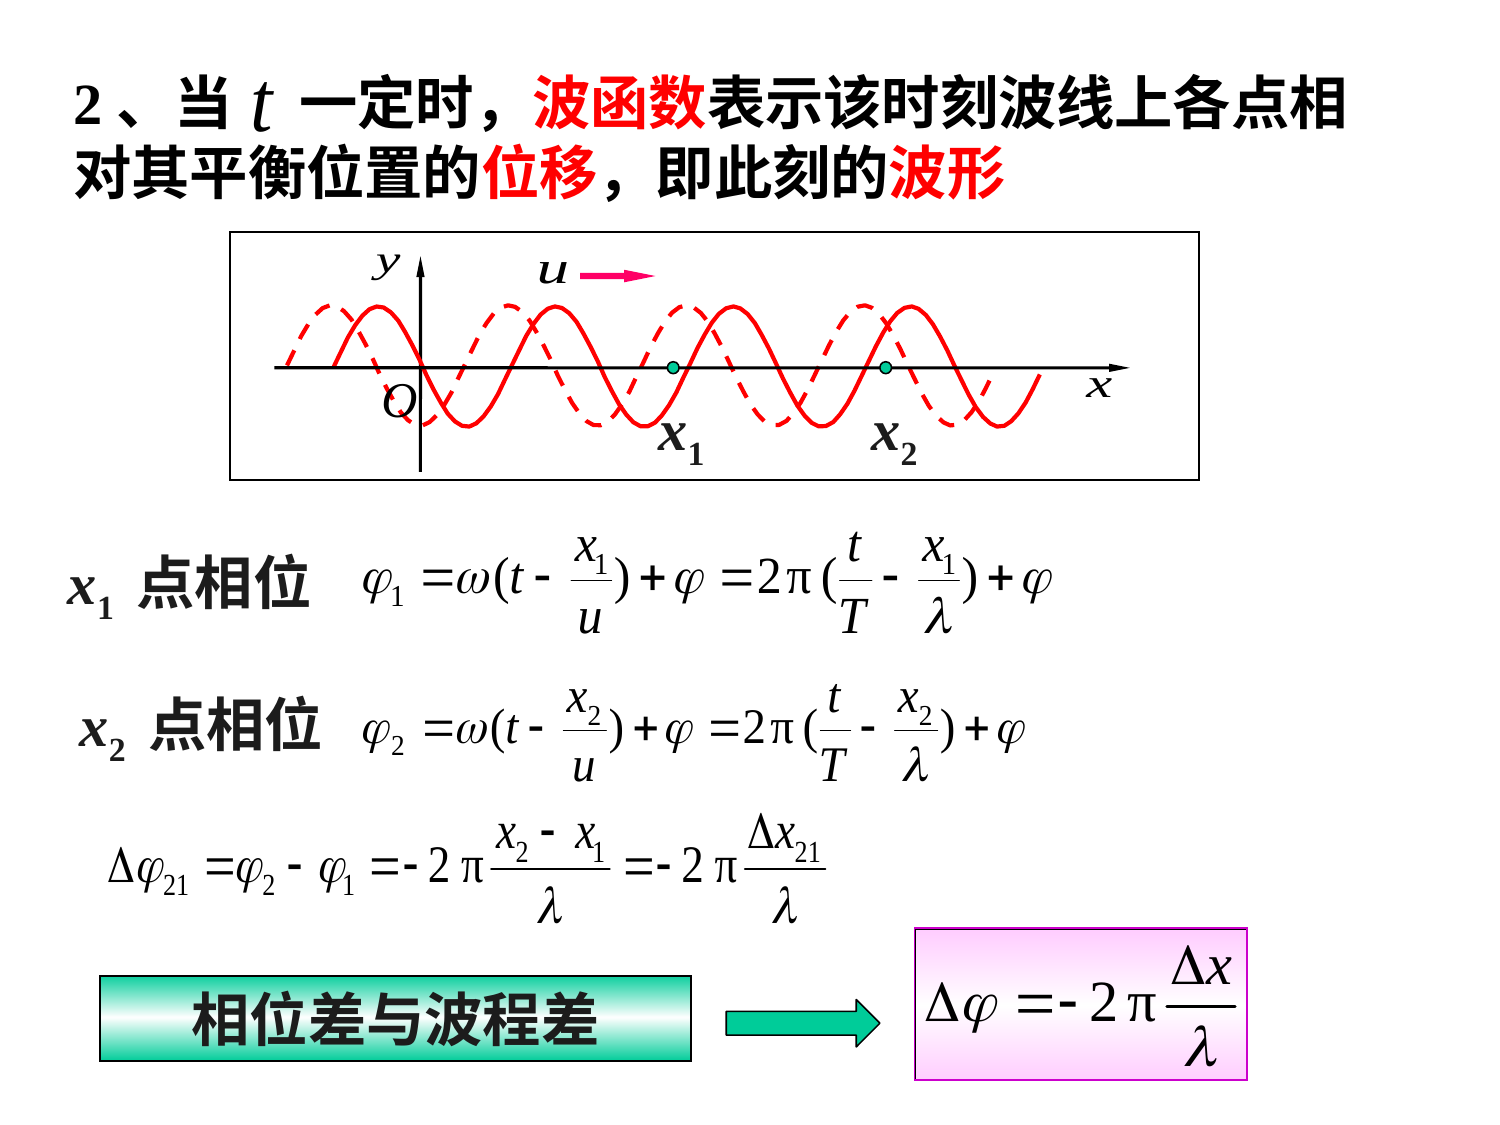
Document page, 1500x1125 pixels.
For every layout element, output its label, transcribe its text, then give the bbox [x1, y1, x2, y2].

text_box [359, 668, 1030, 788]
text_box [100, 798, 834, 936]
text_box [359, 515, 1058, 640]
text_box 相位差与波程差 [100, 976, 691, 1061]
text_box x2 点相位 [64, 680, 354, 776]
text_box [58, 58, 1420, 214]
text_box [915, 928, 1247, 1080]
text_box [229, 231, 1199, 481]
text_box [726, 999, 880, 1047]
text_box x1 点相位 [53, 538, 354, 634]
